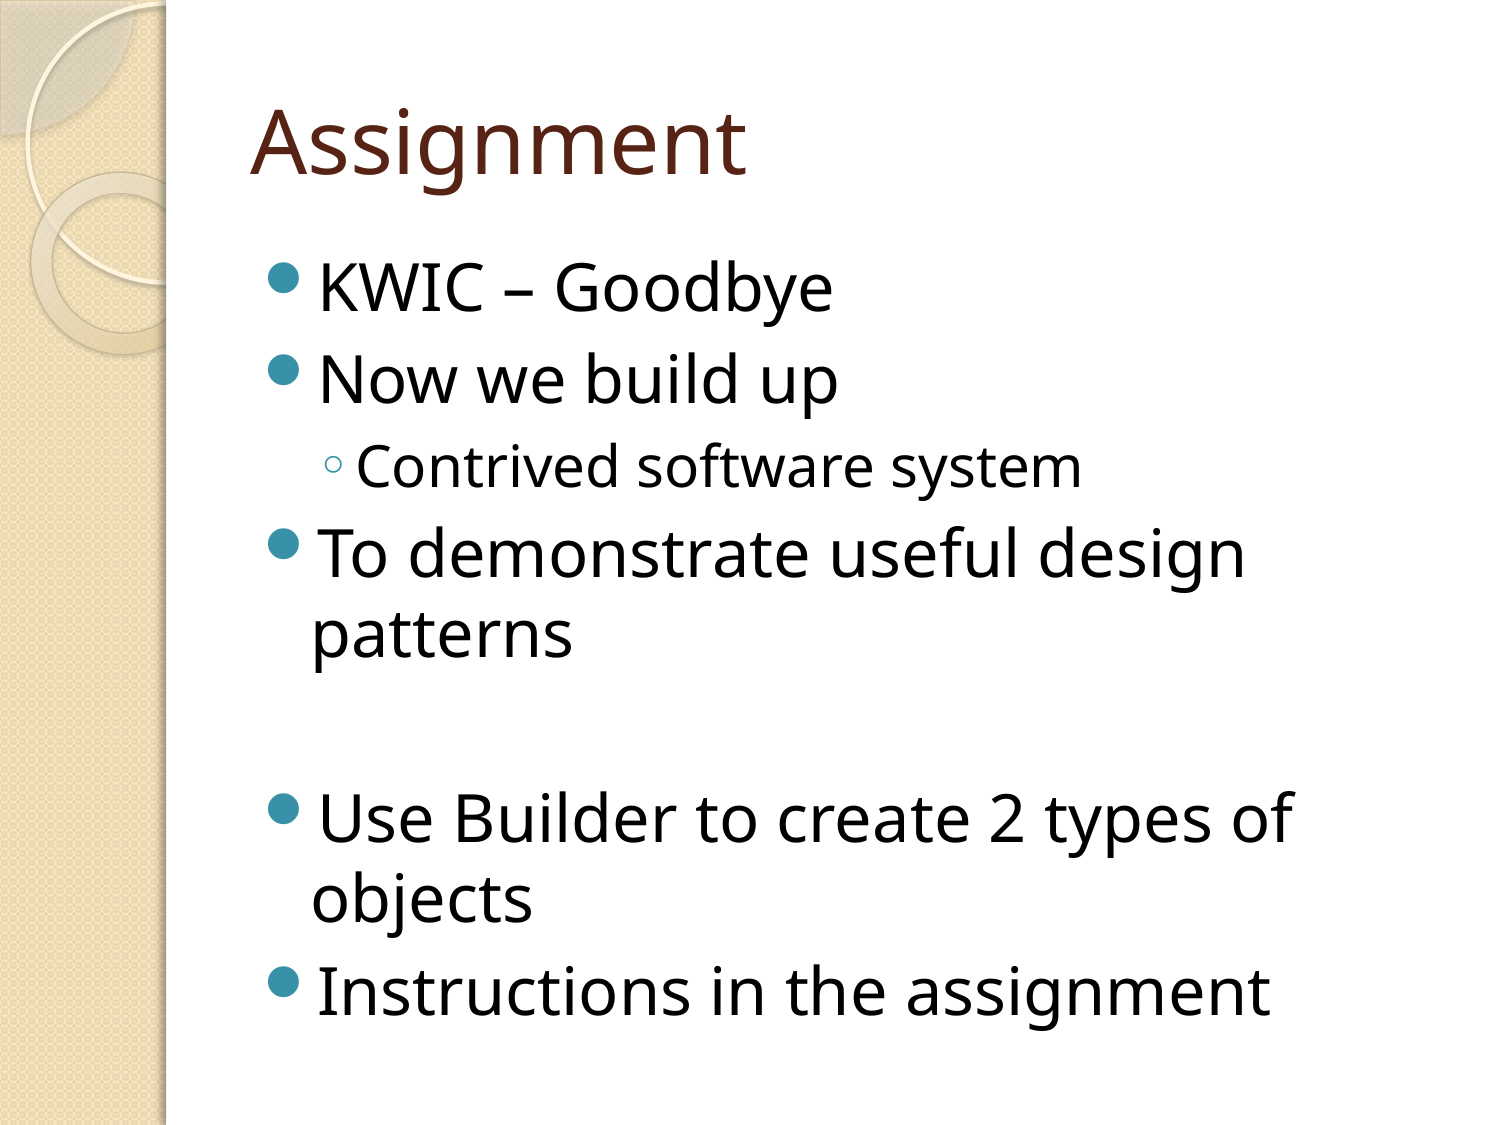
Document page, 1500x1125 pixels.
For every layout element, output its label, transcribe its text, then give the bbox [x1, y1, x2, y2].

list KWIC – Goodbye Now we build up Contrived software system To demonstrate useful design patterns Use Builder to create 2 types of objects Instructions in the assignment [235, 237, 1466, 1025]
title Assignment [235, 45, 1466, 233]
